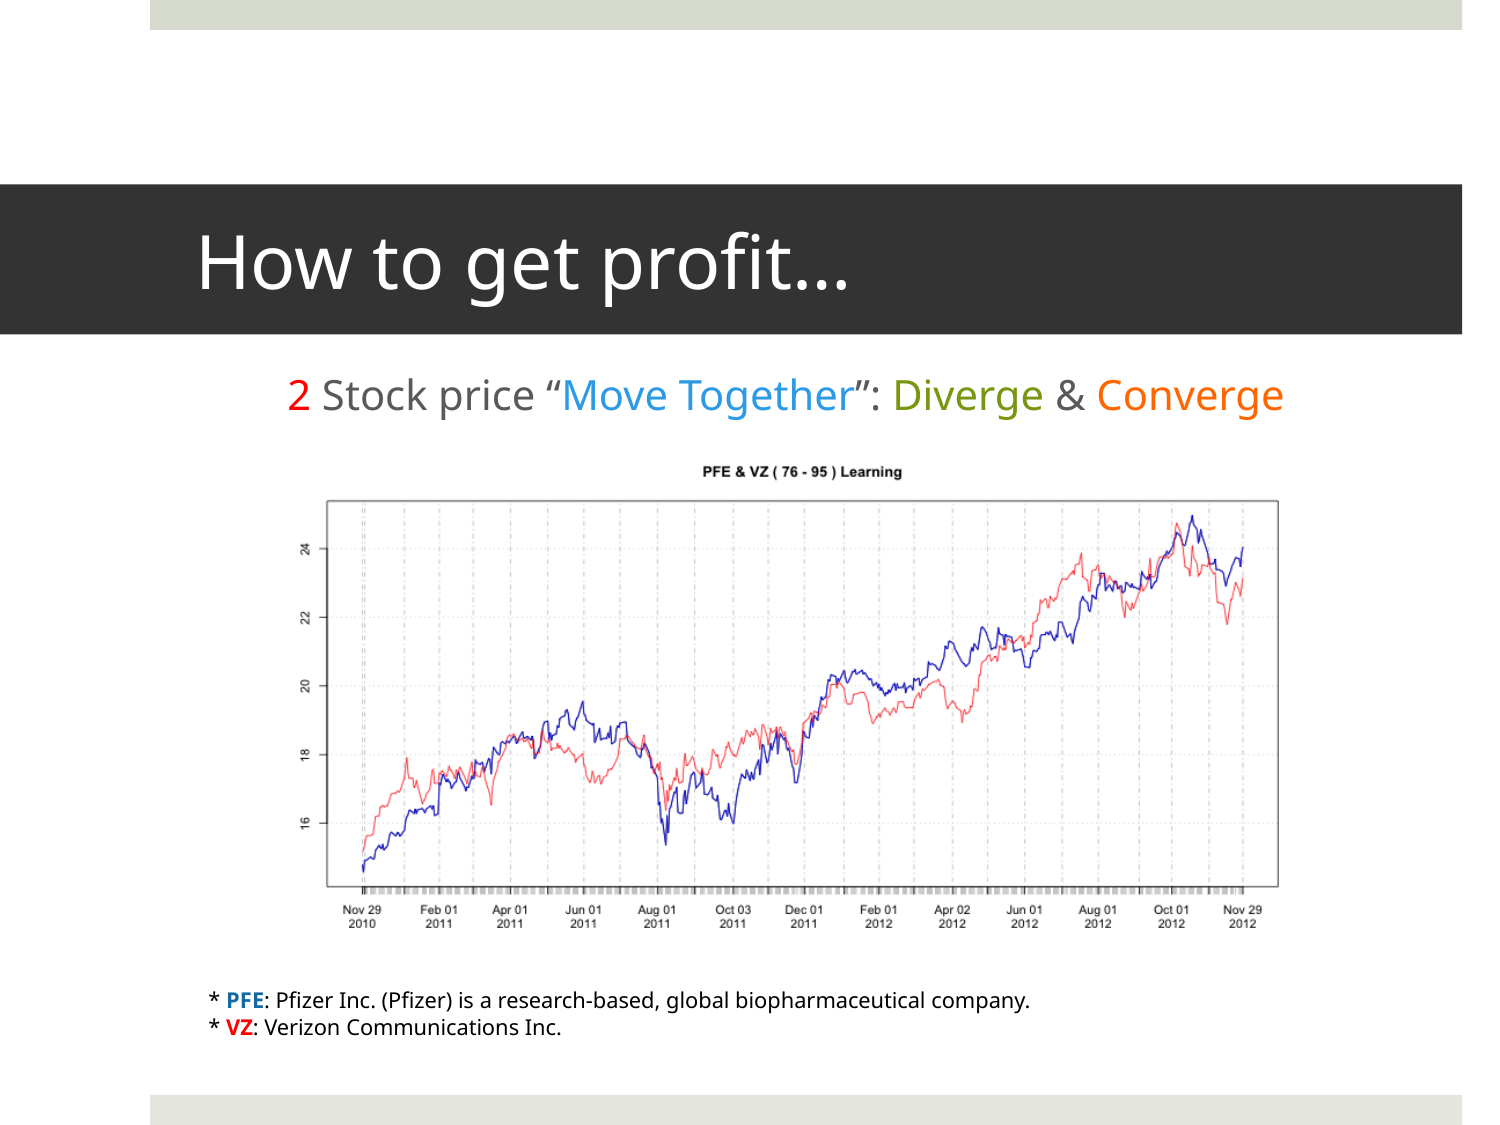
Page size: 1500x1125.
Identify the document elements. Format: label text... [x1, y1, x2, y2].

title How to get profit… [0, 184, 1463, 335]
list 2 Stock price “Move Together”: Diverge & Converge [161, 361, 1411, 458]
text_box * PFE: Pfizer Inc. (Pfizer) is a research-based, global biopharmaceutical company. * VZ: Verizon Communications Inc. [193, 979, 1380, 1047]
picture [287, 456, 1288, 954]
